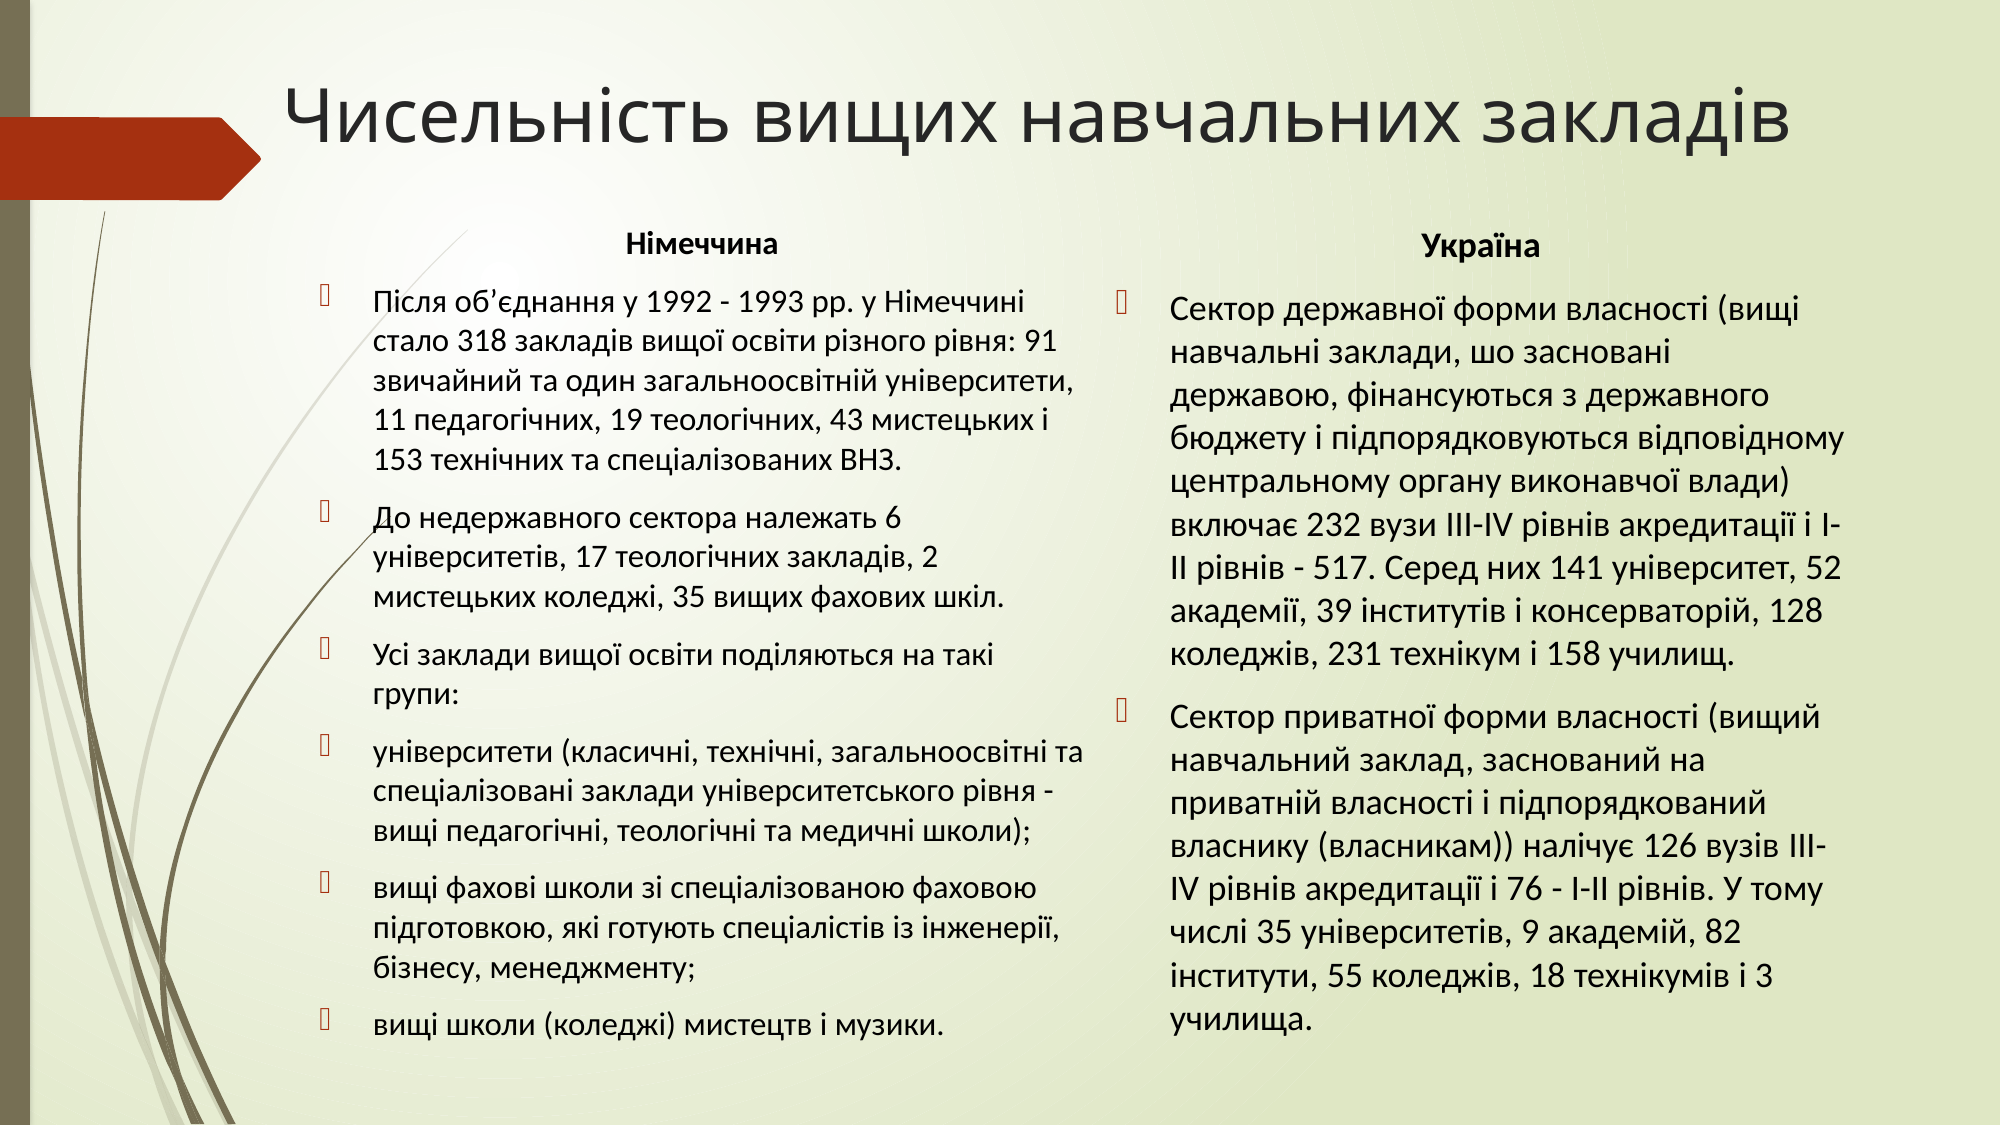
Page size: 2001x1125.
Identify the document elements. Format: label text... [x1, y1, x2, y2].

text_box Німеччина Після об’єднання у 1992 - 1993 рр. у Німеччині стало 318 закладів вищої освіти різного рівня: 91 звичайний та один загальноосвітній університети, 11 педагогічних, 19 теологічних, 43 мистецьких і 153 технічних та спеціалізованих ВНЗ. До недержавного сектора належать 6 університетів, 17 теологічних закладів, 2 мистецьких коледжі, 35 вищих фахових шкіл. Усі заклади вищої освіти поділяються на такі групи: університети (класичні, технічні, загальноосвітні та спеціалізовані заклади університетського рівня - вищі педагогічні, теологічні та медичні школи); вищі фахові школи зі спеціалізованою фаховою підготовкою, які готують спеціалістів із інженерії, бізнесу, менеджменту; вищі школи (коледжі) мистецтв і музики. [304, 213, 1101, 1055]
title Чисельність вищих навчальних закладів [75, 60, 2000, 271]
list Україна Сектор державної форми власності (вищі навчальні заклади, шо засновані державою, фінансуються з державного бюджету і підпорядковуються відповідному центральному органу виконавчої влади) включає 232 вузи III-IV рівнів акредитації і I-II рівнів - 517. Серед них 141 університет, 52 академії, 39 інститутів і консерваторій, 128 коледжів, 231 технікум і 158 училищ. Сектор приватної форми власності (вищий навчальний заклад, заснований на приватній власності і підпорядкований власнику (власникам)) налічує 126 вузів III-IV рівнів акредитації і 76 - I-II рівнів. У тому числі 35 університетів, 9 академій, 82 інститути, 55 коледжів, 18 технікумів і 3 училища. [1101, 213, 1862, 1055]
